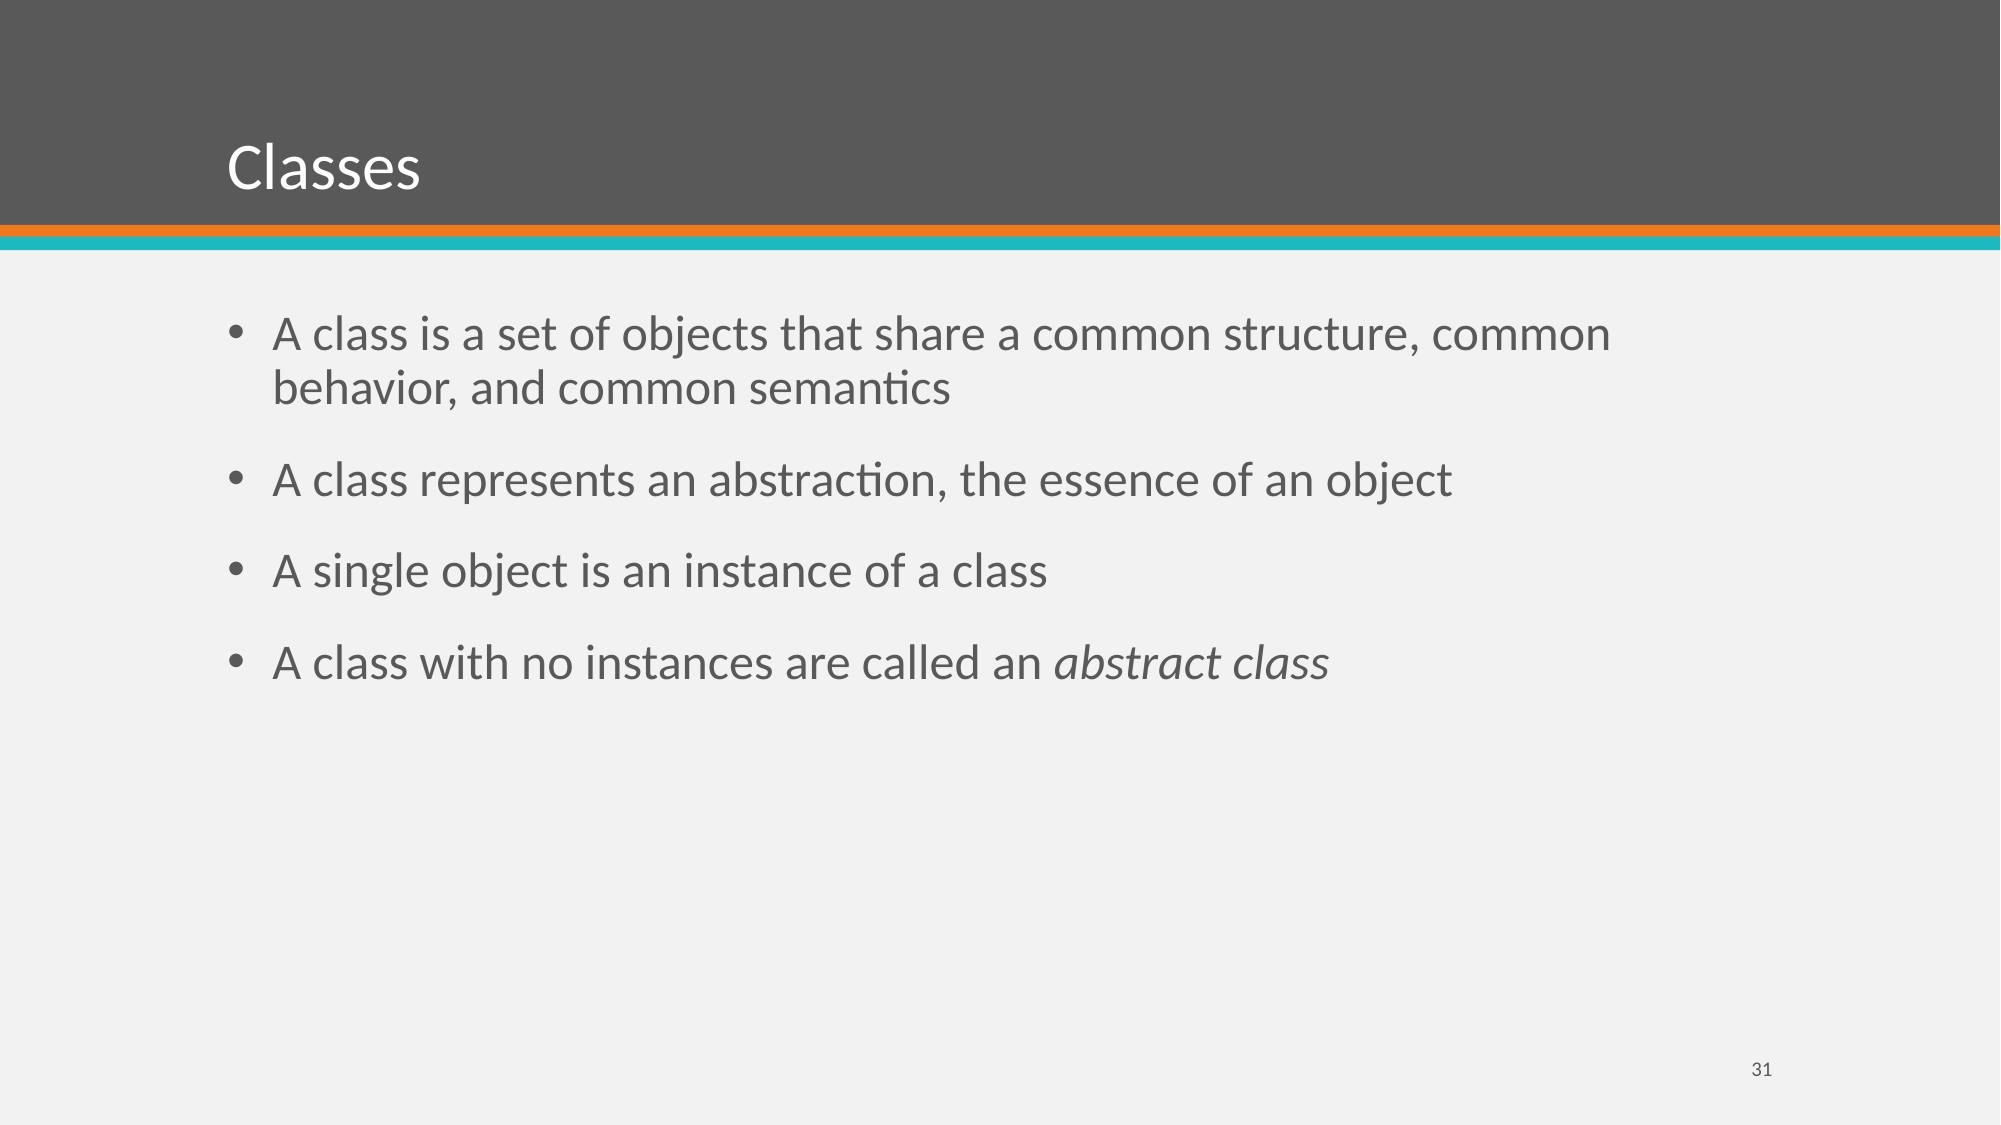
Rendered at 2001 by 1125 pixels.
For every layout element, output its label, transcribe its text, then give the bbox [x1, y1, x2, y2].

list A class is a set of objects that share a common structure, common behavior, and common semantics A class represents an abstraction, the essence of an object A single object is an instance of a class A class with no instances are called an abstract class [212, 299, 1788, 1013]
title Classes [212, 41, 1788, 212]
slide_number 31 [1562, 1045, 1788, 1091]
